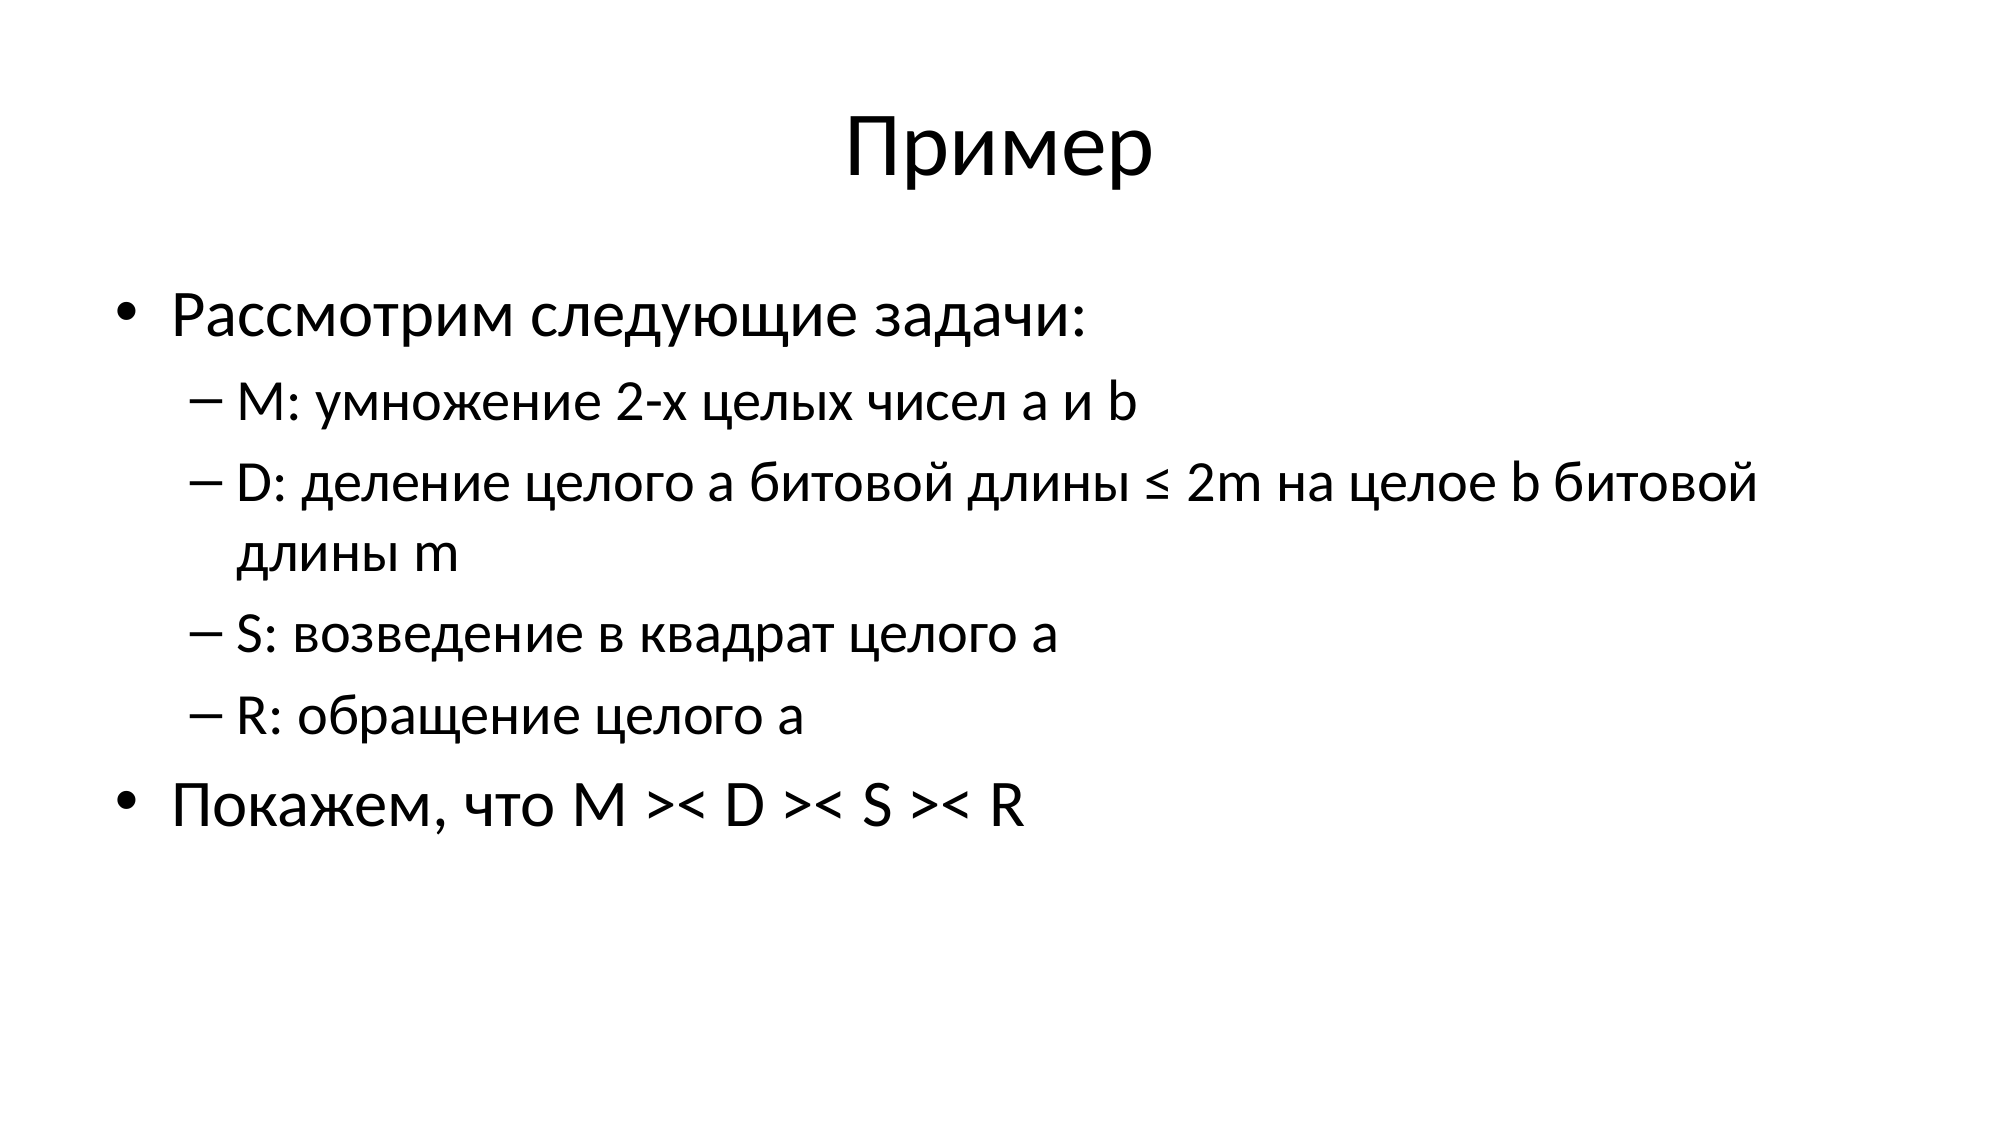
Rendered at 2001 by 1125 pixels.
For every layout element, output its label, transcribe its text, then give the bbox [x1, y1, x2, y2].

title Пример [99, 45, 1900, 233]
list Рассмотрим следующие задачи: M: умножение 2-х целых чисел a и b D: деление целого a битовой длины ≤ 2m на целое b битовой длины m S: возведение в квадрат целого a R: обращение целого a Покажем, что M >< D >< S >< R [99, 262, 1900, 1005]
